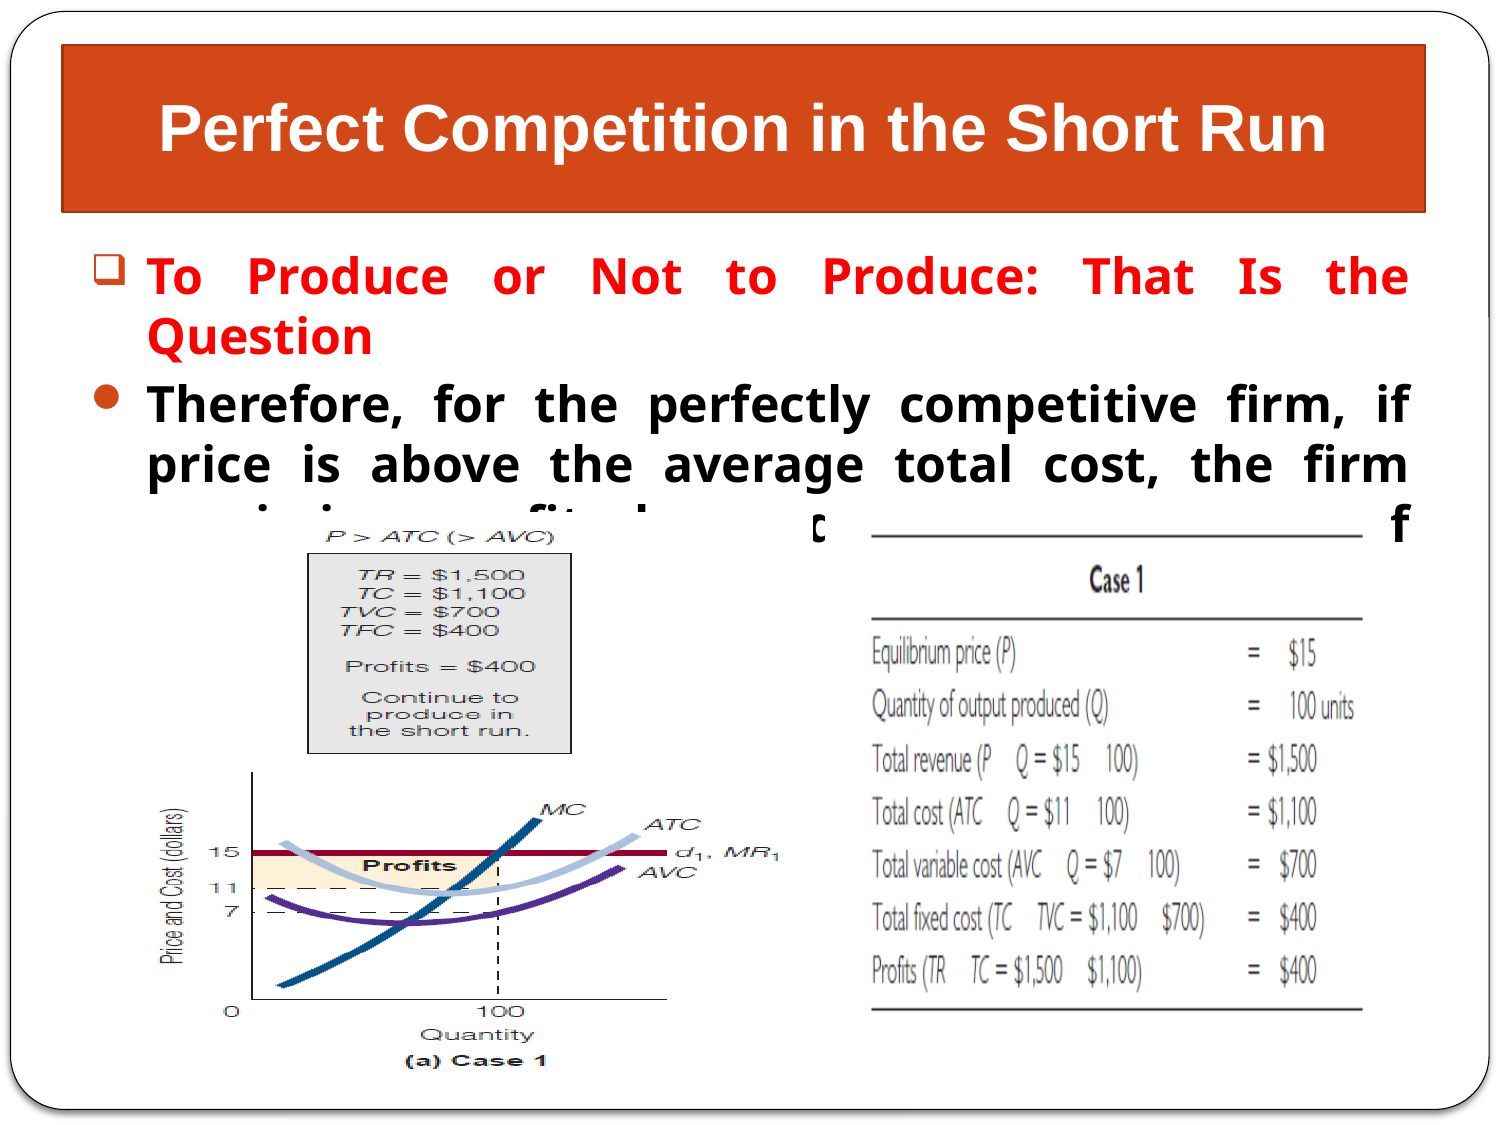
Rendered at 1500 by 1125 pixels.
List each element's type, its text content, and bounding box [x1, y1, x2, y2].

list To Produce or Not to Produce: That Is the Question Therefore, for the perfectly competitive firm, if price is above the average total cost, the firm maximizes profits by producing the quantity of output at which MR = MC. [75, 237, 1425, 1038]
picture [112, 512, 813, 1088]
picture [824, 499, 1388, 1026]
title Perfect Competition in the Short Run [61, 44, 1426, 213]
